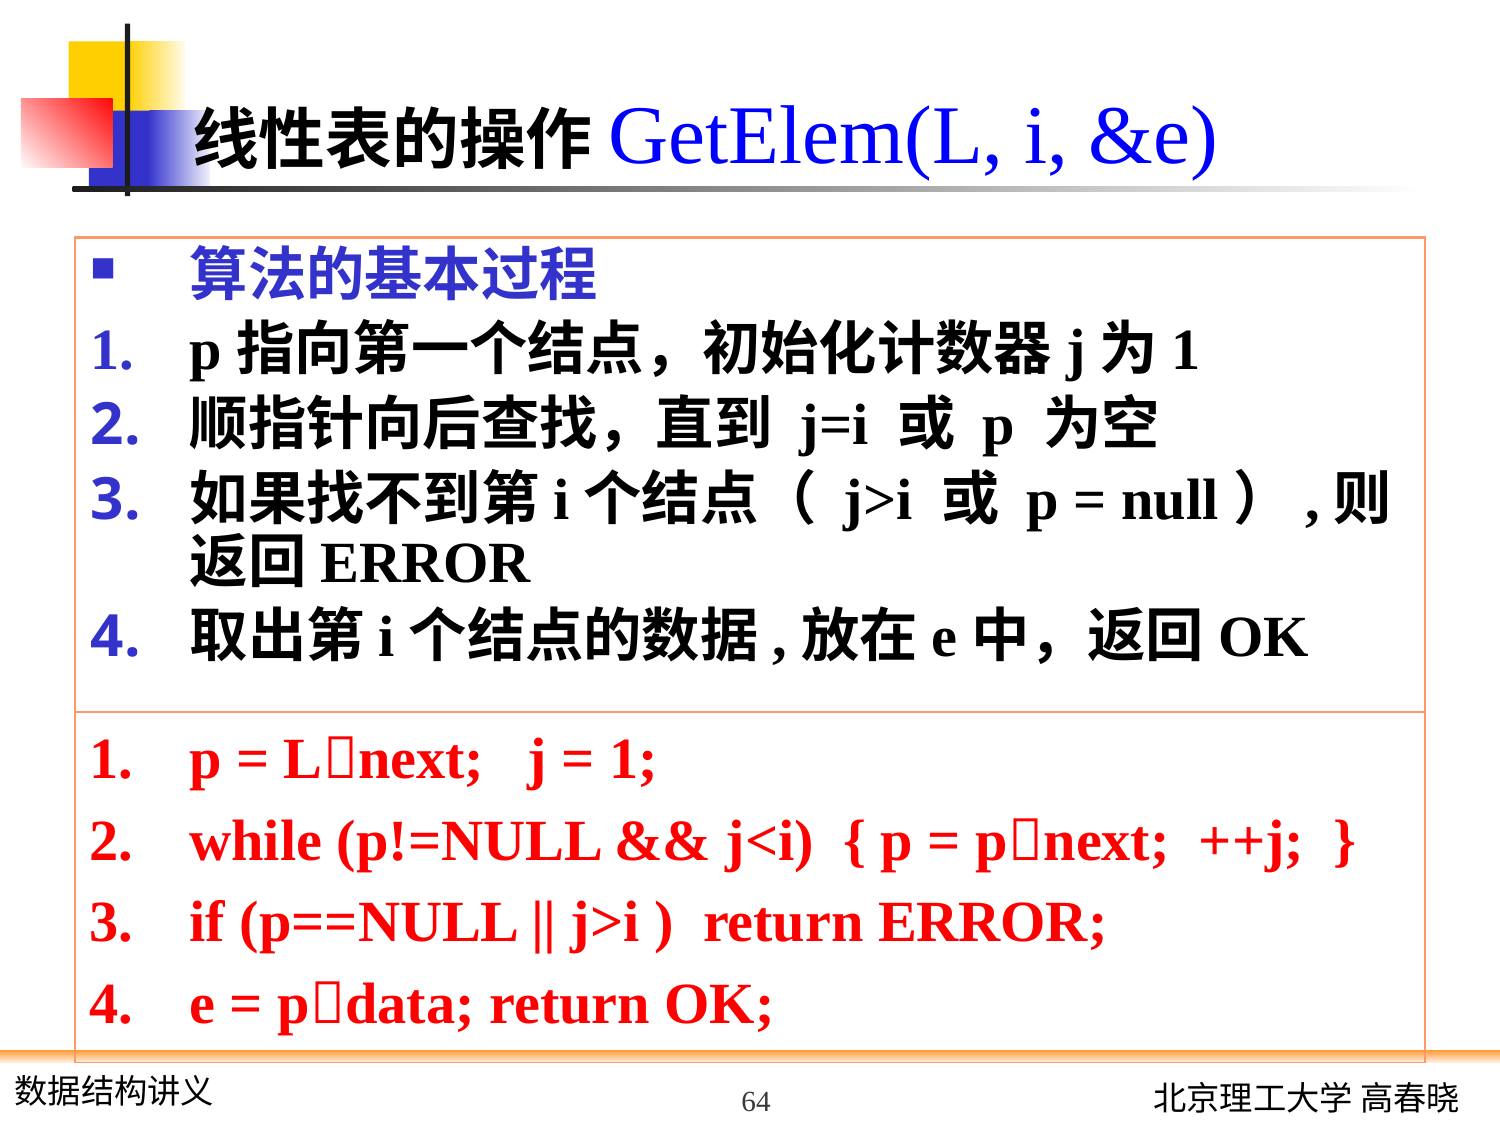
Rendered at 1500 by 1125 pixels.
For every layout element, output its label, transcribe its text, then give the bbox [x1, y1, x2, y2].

slide_number 64 [599, 1063, 913, 1125]
title 线性表的操作GetElem(L, i, &e) [177, 0, 1500, 188]
text_box p = Lnext; j = 1; while (p!=NULL && j<i) { p = pnext; ++j; } if (p==NULL || j>i ) return ERROR; e = pdata; return OK; [74, 712, 1425, 1063]
list 算法的基本过程 p指向第一个结点，初始化计数器j为1 顺指针向后查找，直到 j=i 或 p 为空 如果找不到第i个结点（ j>i 或 p = null）,则返回ERROR 取出第i个结点的数据,放在e中，返回OK [75, 237, 1425, 712]
